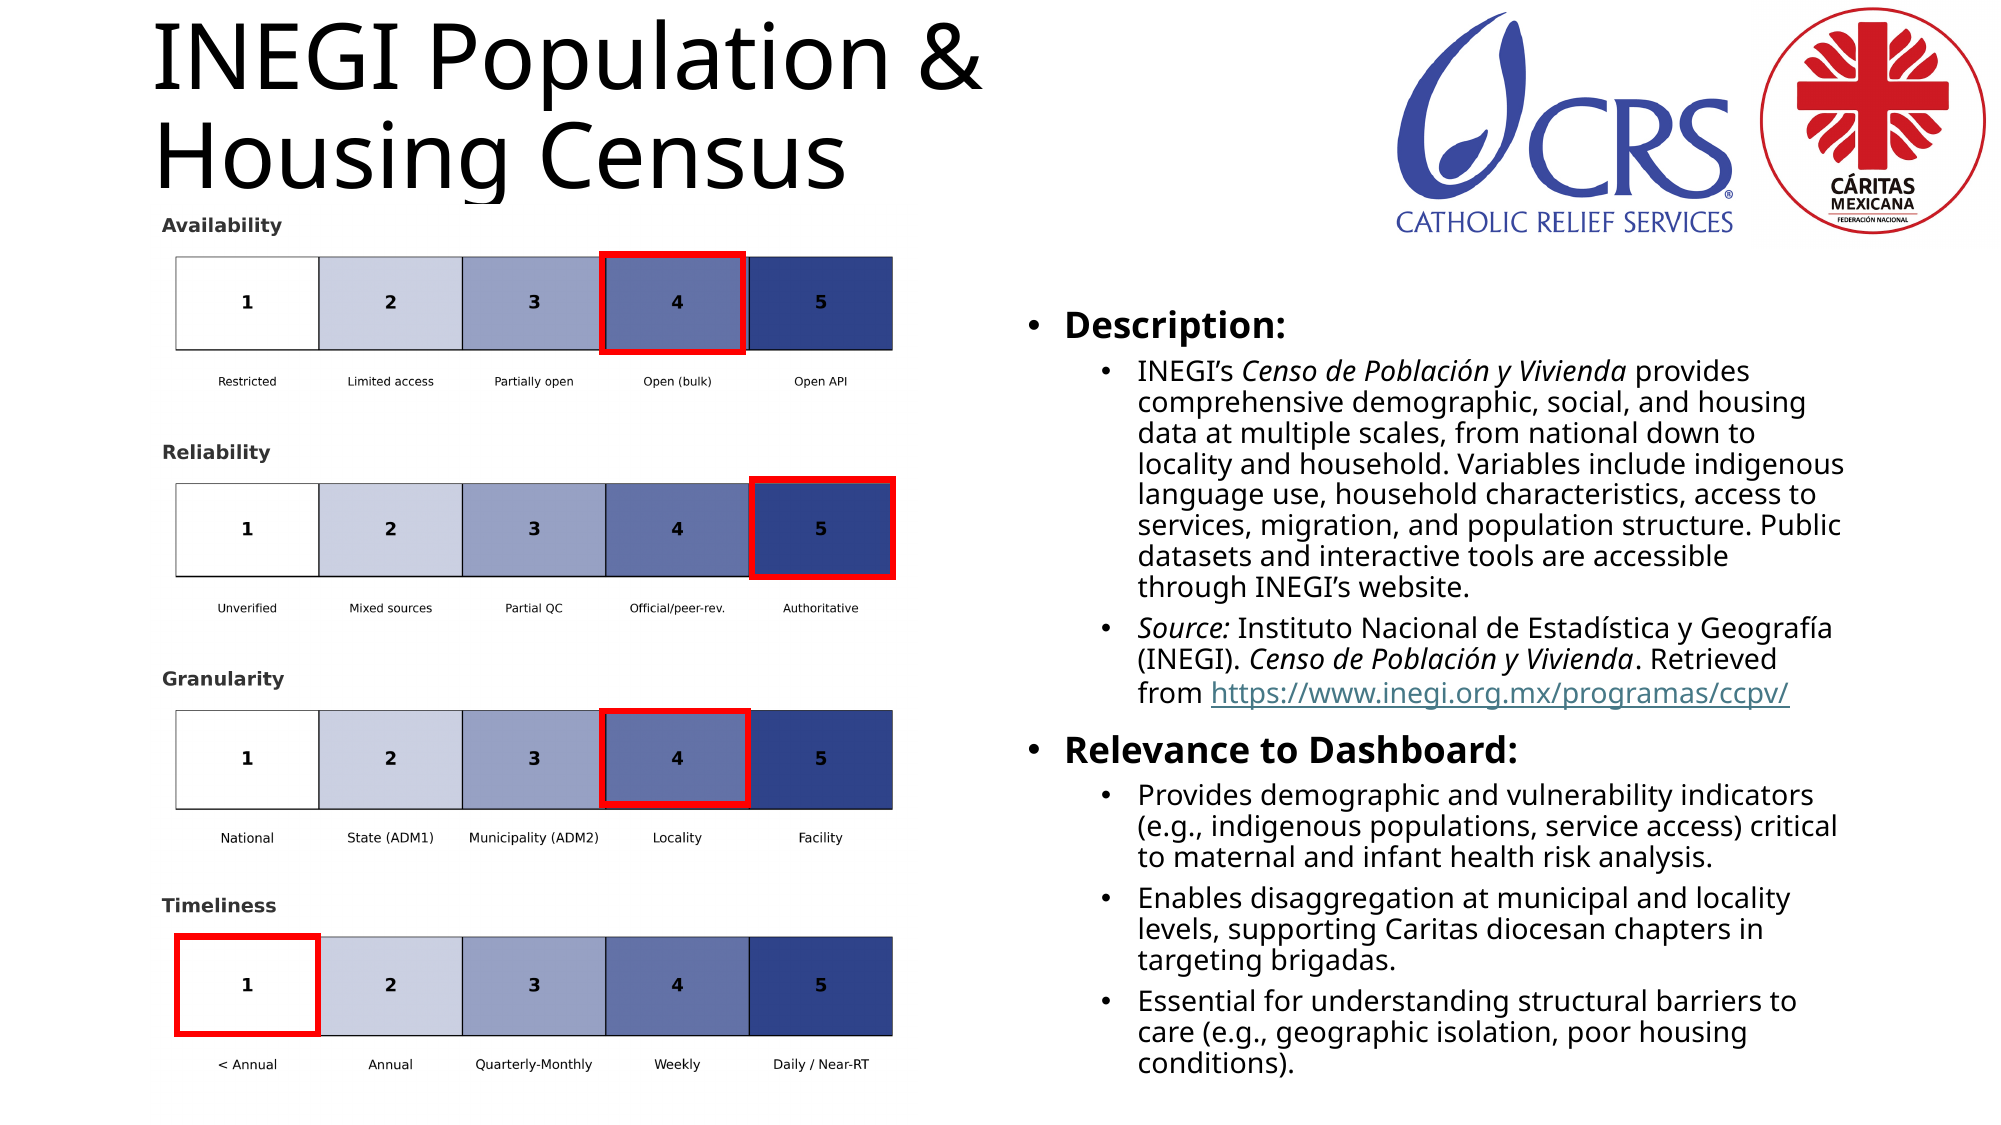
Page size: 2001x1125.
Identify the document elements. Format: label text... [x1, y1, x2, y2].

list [149, 203, 918, 1125]
title INEGI Population & Housing Census [137, 0, 1376, 219]
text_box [1376, 0, 2000, 249]
list Description: INEGI’s Censo de Población y Vivienda provides comprehensive demographic, social, and housing data at multiple scales, from national down to locality and household. Variables include indigenous language use, household characteristics, access to services, migration, and population structure. Public datasets and interactive tools are accessible through INEGI’s website. Source: Instituto Nacional de Estadística y Geografía (INEGI). Censo de Población y Vivienda. Retrieved from https://www.inegi.org.mx/programas/ccpv/ Relevance to Dashboard: Provides demographic and vulnerability indicators (e.g., indigenous populations, service access) critical to maternal and infant health risk analysis. Enables disaggregation at municipal and locality levels, supporting Caritas diocesan chapters in targeting brigadas. Essential for understanding structural barriers to care (e.g., geographic isolation, poor housing conditions). [1012, 299, 1863, 1125]
